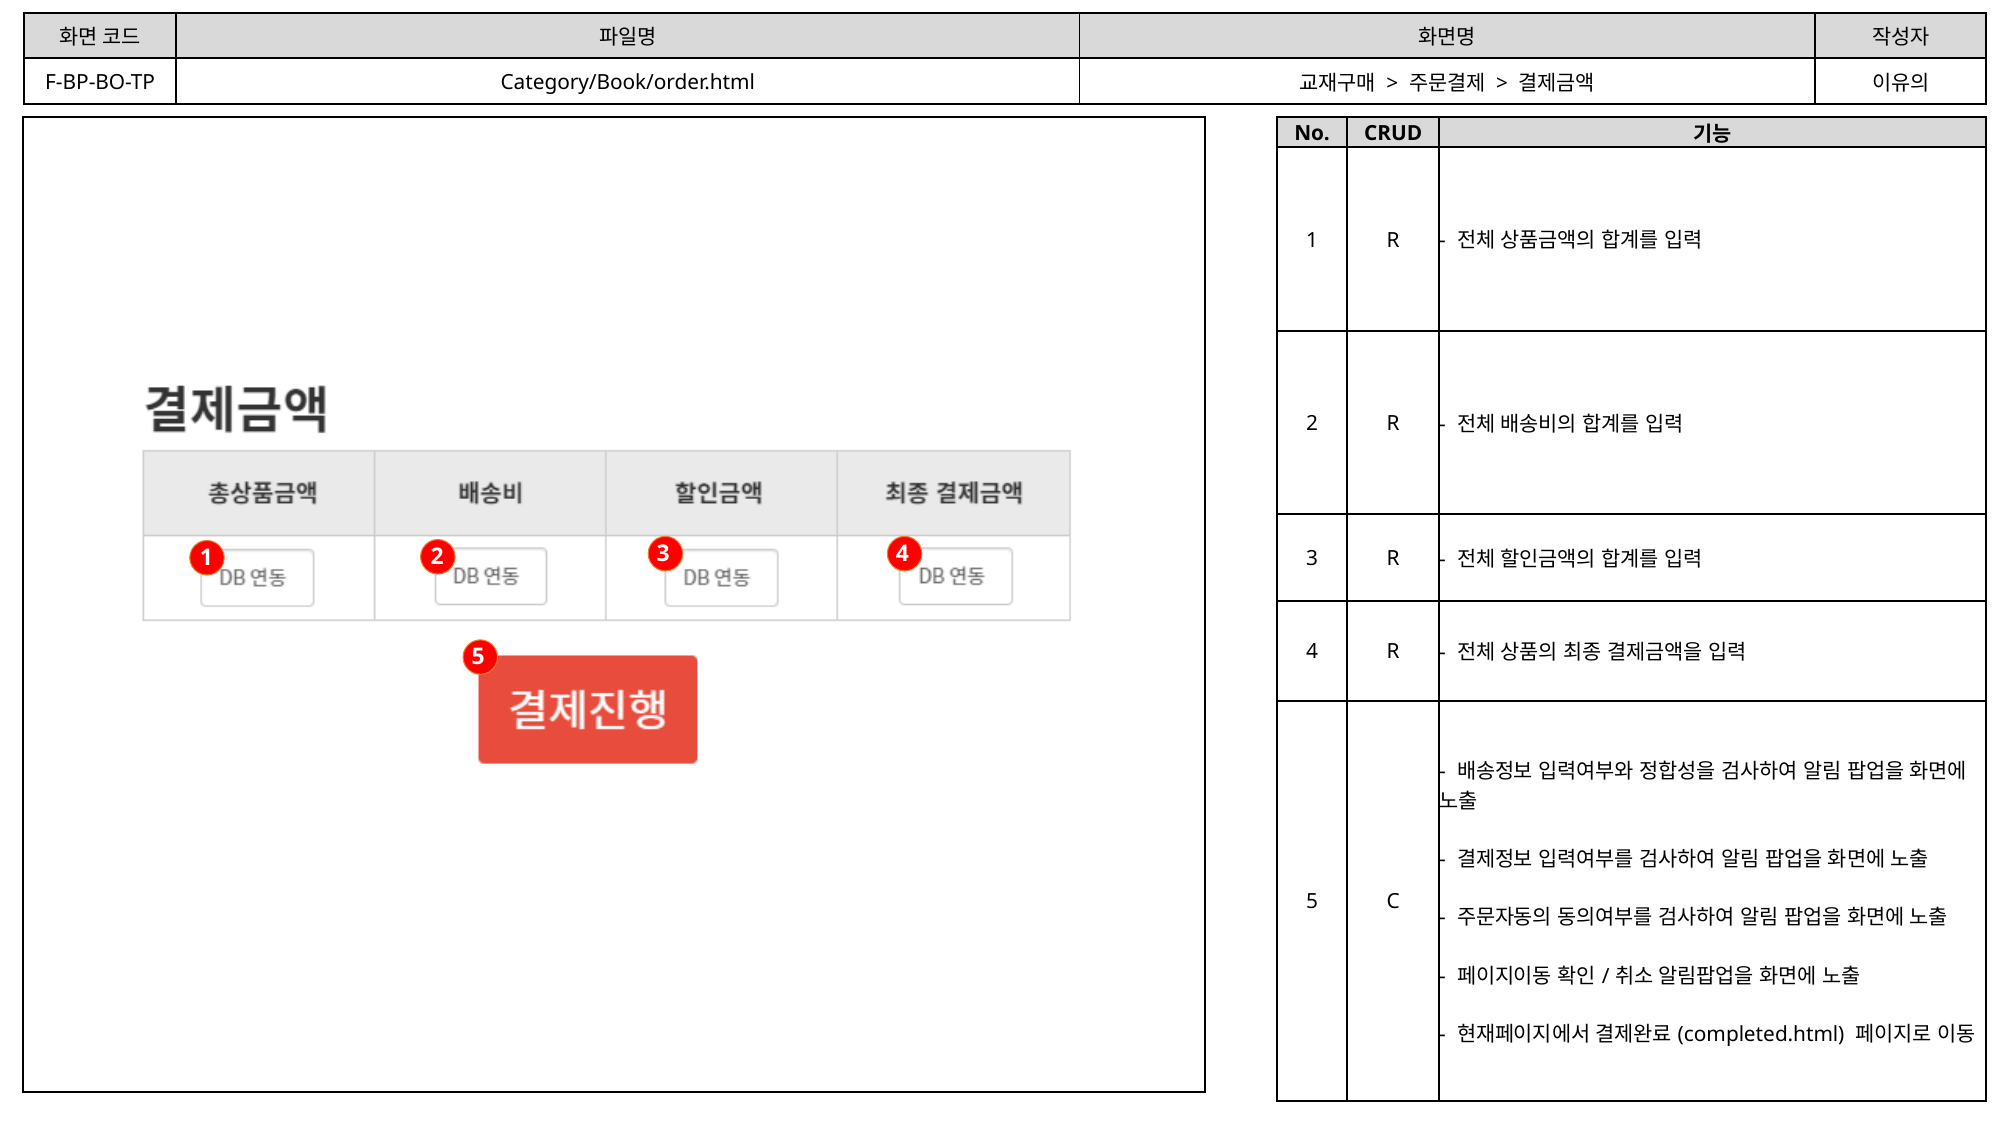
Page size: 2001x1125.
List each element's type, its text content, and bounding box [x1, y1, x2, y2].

table_cell R [1348, 332, 1438, 513]
table_cell - 전체 상품의 최종 결제금액을 입력 [1440, 602, 1985, 700]
table_cell 교재구매 > 주문결제 > 결제금액 [1080, 59, 1814, 103]
picture [110, 361, 1118, 789]
table_cell 이유의 [1816, 59, 1985, 103]
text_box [456, 634, 498, 677]
table_cell - 전체 할인금액의 합계를 입력 [1440, 515, 1985, 600]
table_header CRUD [1348, 118, 1438, 146]
table_cell 4 [1278, 602, 1346, 700]
table_header 작성자 [1816, 14, 1985, 57]
table_cell 5 [1278, 702, 1346, 1100]
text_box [415, 533, 456, 577]
table_cell F-BP-BO-TP [25, 59, 175, 103]
table_cell R [1348, 515, 1438, 600]
table_cell Category/Book/order.html [177, 59, 1079, 103]
table_cell - 배송정보 입력여부와 정합성을 검사하여 알림 팝업을 화면에 노출 - 결제정보 입력여부를 검사하여 알림 팝업을 화면에 노출 - 주문자동의 동의여부를 검사하여 알림 팝업을 화면에 노출 - 페이지이동 확인/취소 알림팝업을 화면에 노출 - 현재페이지에서 결제완료(completed.html) 페이지로 이동 [1440, 702, 1985, 1100]
table_cell 1 [1278, 148, 1346, 330]
table_cell 3 [1278, 515, 1346, 600]
table_cell C [1348, 702, 1438, 1100]
table_cell 2 [1278, 332, 1346, 513]
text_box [184, 534, 225, 578]
table_cell R [1348, 602, 1438, 700]
table_header 기능 [1440, 118, 1985, 146]
table_header 화면 코드 [25, 14, 175, 57]
text_box [22, 116, 1206, 1093]
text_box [880, 530, 922, 574]
table_cell - 전체 배송비의 합계를 입력 [1440, 332, 1985, 513]
table_header No. [1278, 118, 1346, 146]
table_cell R [1348, 148, 1438, 330]
table_header 화면명 [1080, 14, 1814, 57]
table_header 파일명 [177, 14, 1079, 57]
table_cell - 전체 상품금액의 합계를 입력 [1440, 148, 1985, 330]
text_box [641, 530, 683, 574]
